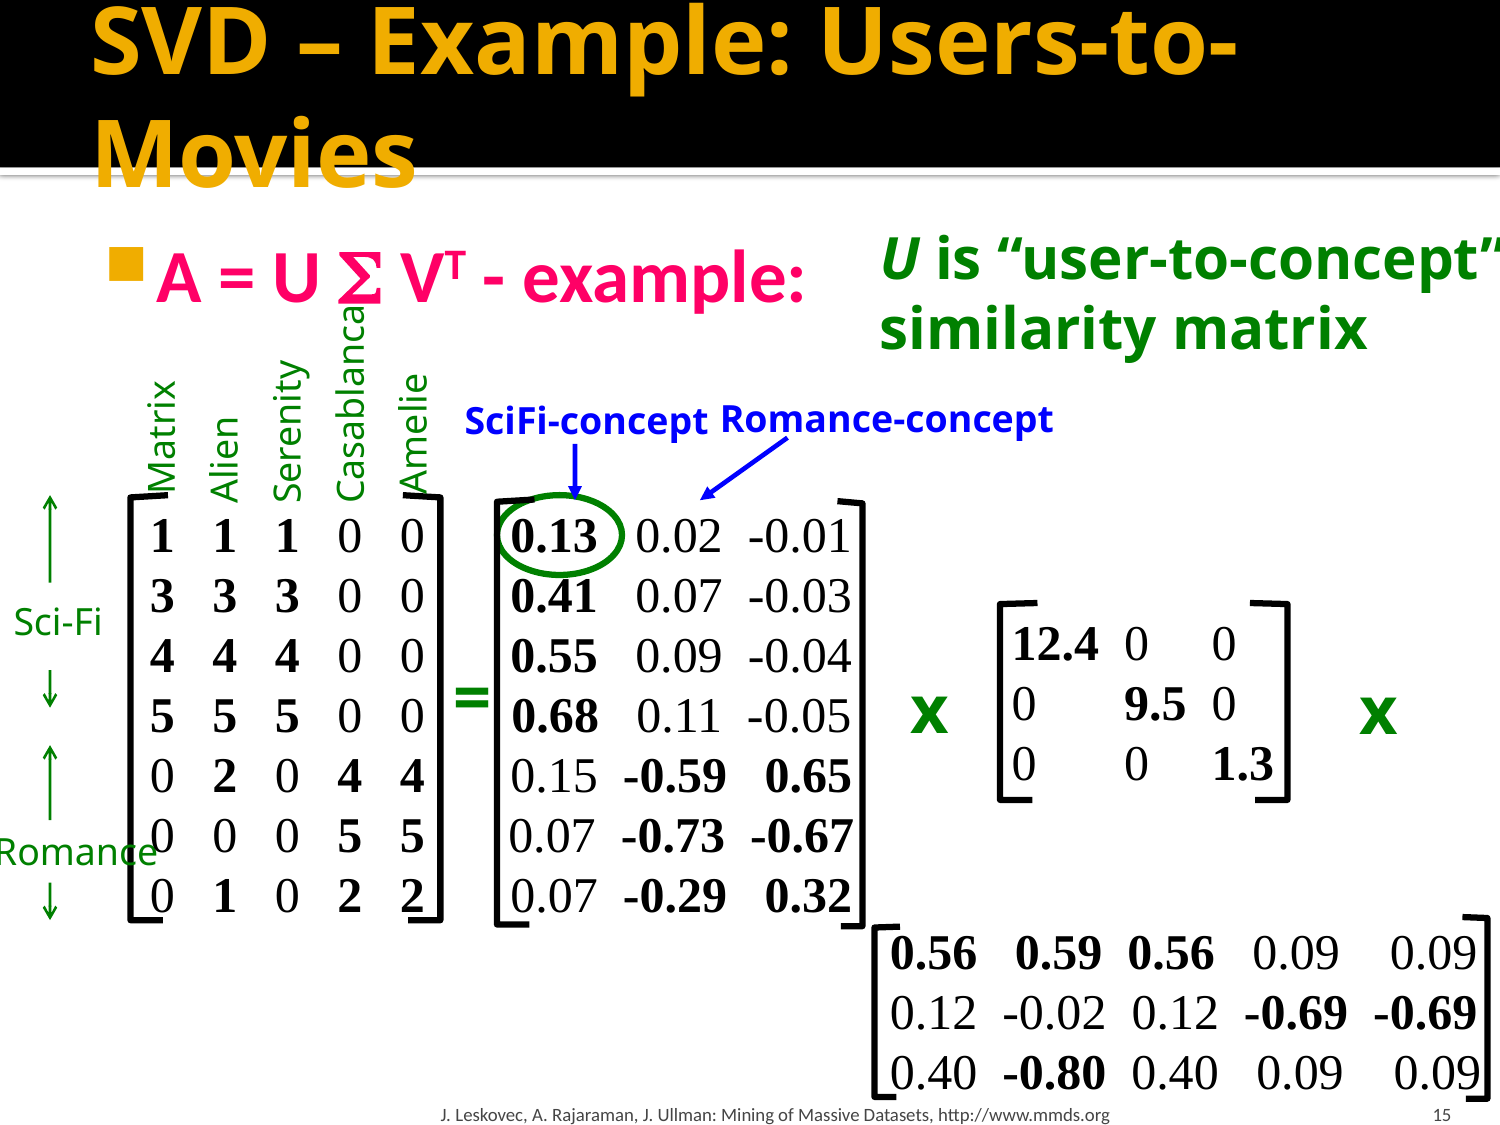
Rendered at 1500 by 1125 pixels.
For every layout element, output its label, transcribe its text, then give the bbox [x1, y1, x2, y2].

slide_number 15 [1345, 1118, 1467, 1125]
list A = U  VT - example: [75, 212, 1425, 298]
title SVD – Example: Users-to-Movies [75, 12, 1425, 175]
text_box U is “user-to-concept” similarity matrix [864, 213, 1500, 299]
footer J. Leskovec, A. Rajaraman, J. Ullman: Mining of Massive Datasets, http://www.mmds.org [433, 1118, 1337, 1125]
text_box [0, 299, 1500, 1110]
